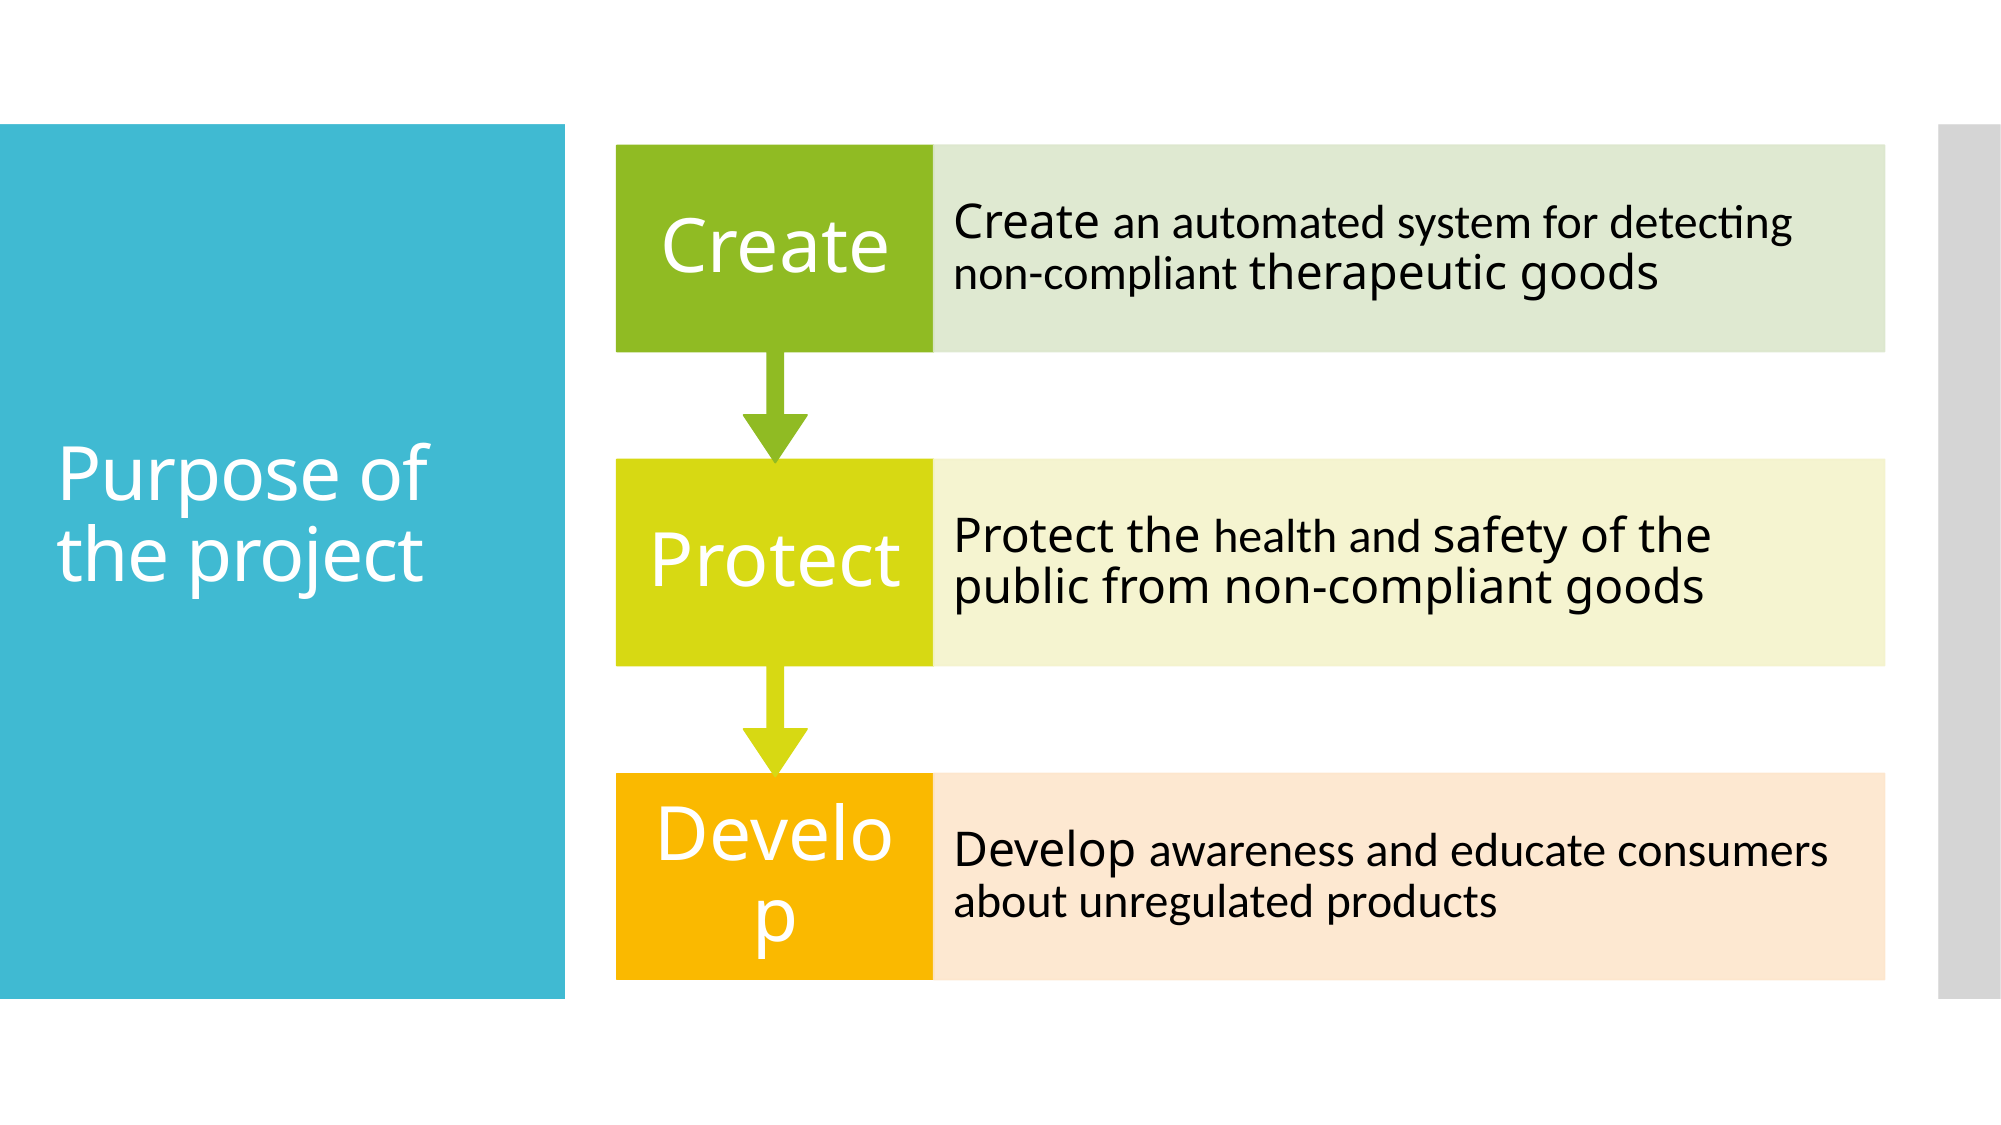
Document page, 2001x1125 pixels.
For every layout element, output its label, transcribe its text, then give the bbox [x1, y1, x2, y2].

text_box [1937, 124, 2000, 1000]
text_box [616, 145, 1885, 980]
text_box [0, 124, 566, 1000]
title Purpose of the project [41, 184, 525, 940]
